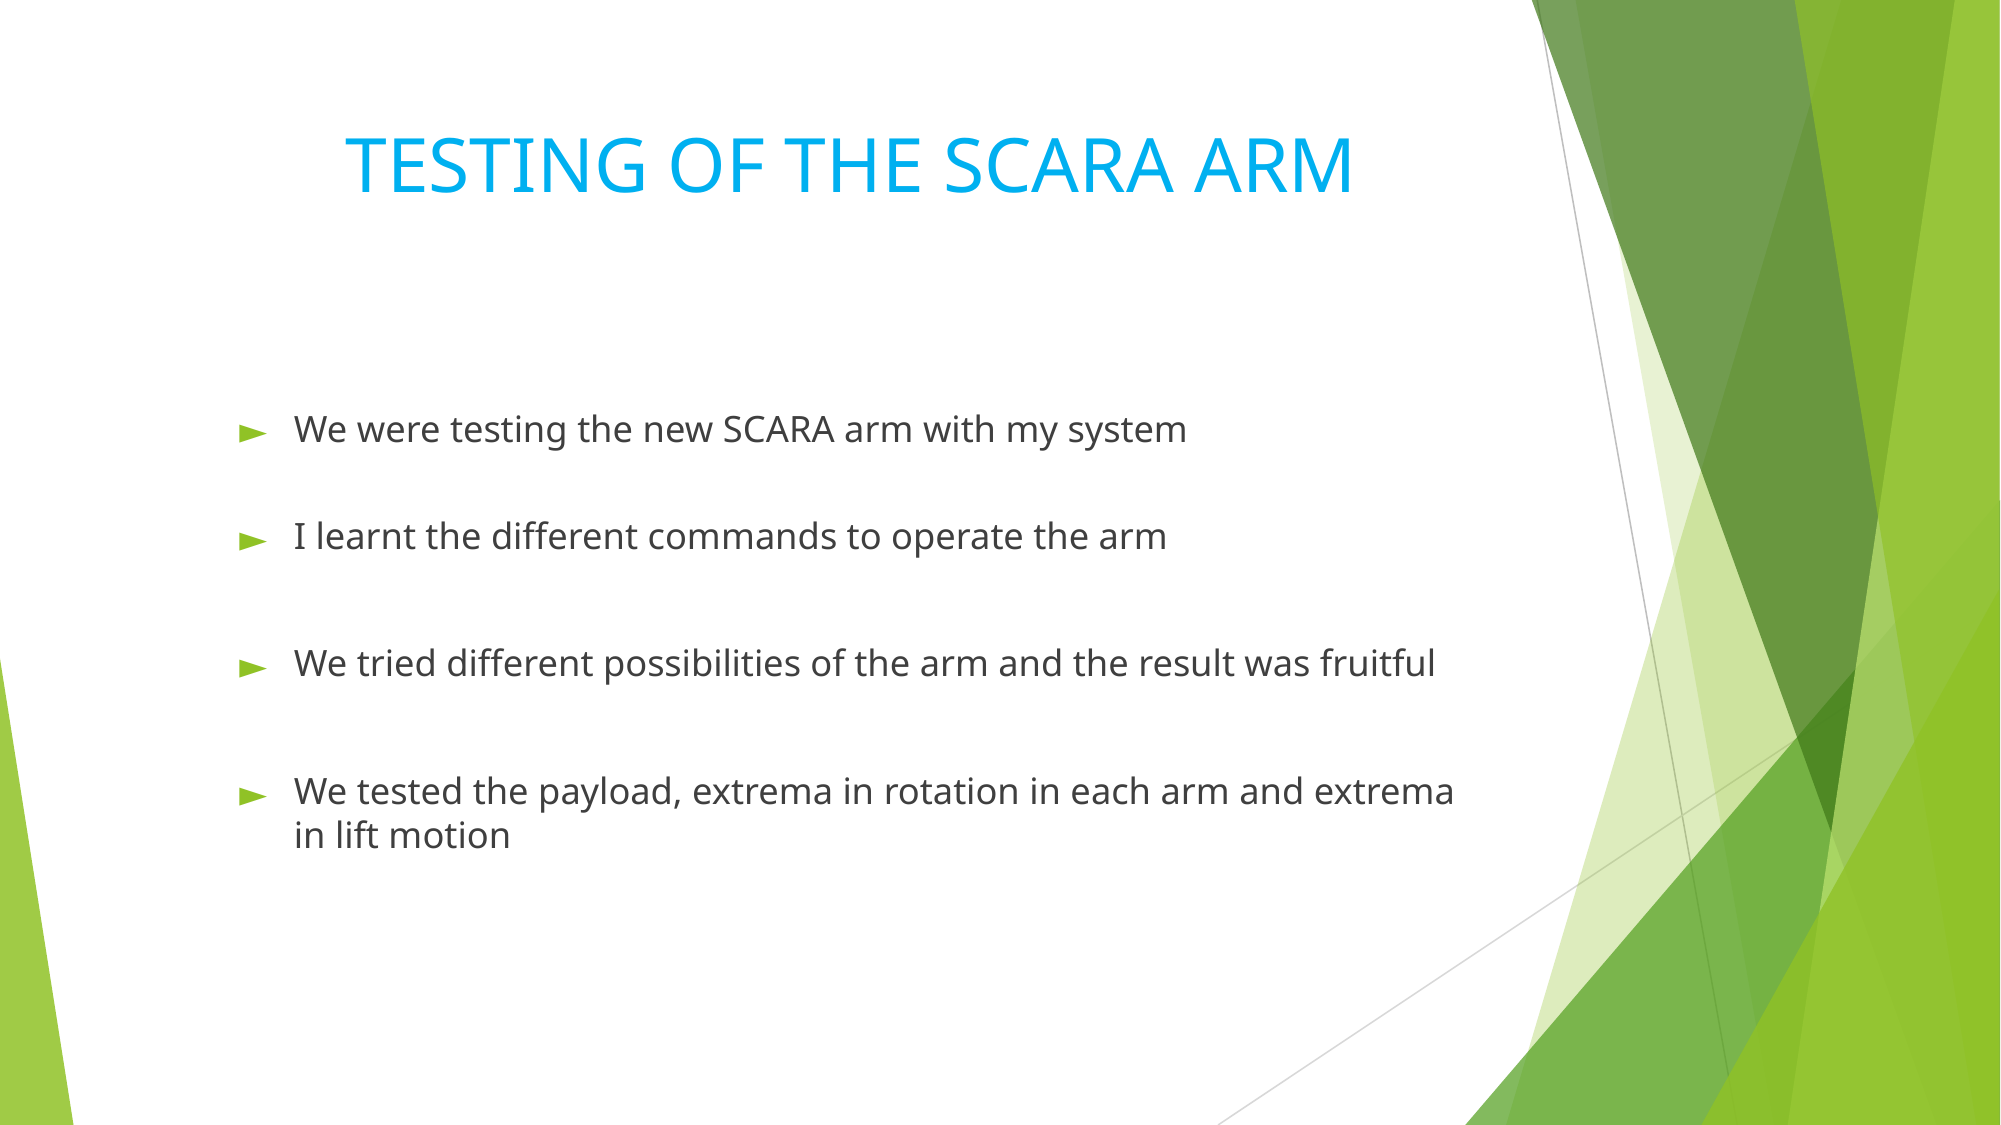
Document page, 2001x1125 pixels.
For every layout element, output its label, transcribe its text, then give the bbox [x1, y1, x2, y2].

title TESTING OF THE SCARA ARM [26, 109, 1677, 357]
list We were testing the new SCARA arm with my system I learnt the different commands to operate the arm We tried different possibilities of the arm and the result was fruitful We tested the payload, extrema in rotation in each arm and extrema in lift motion [224, 398, 1479, 894]
